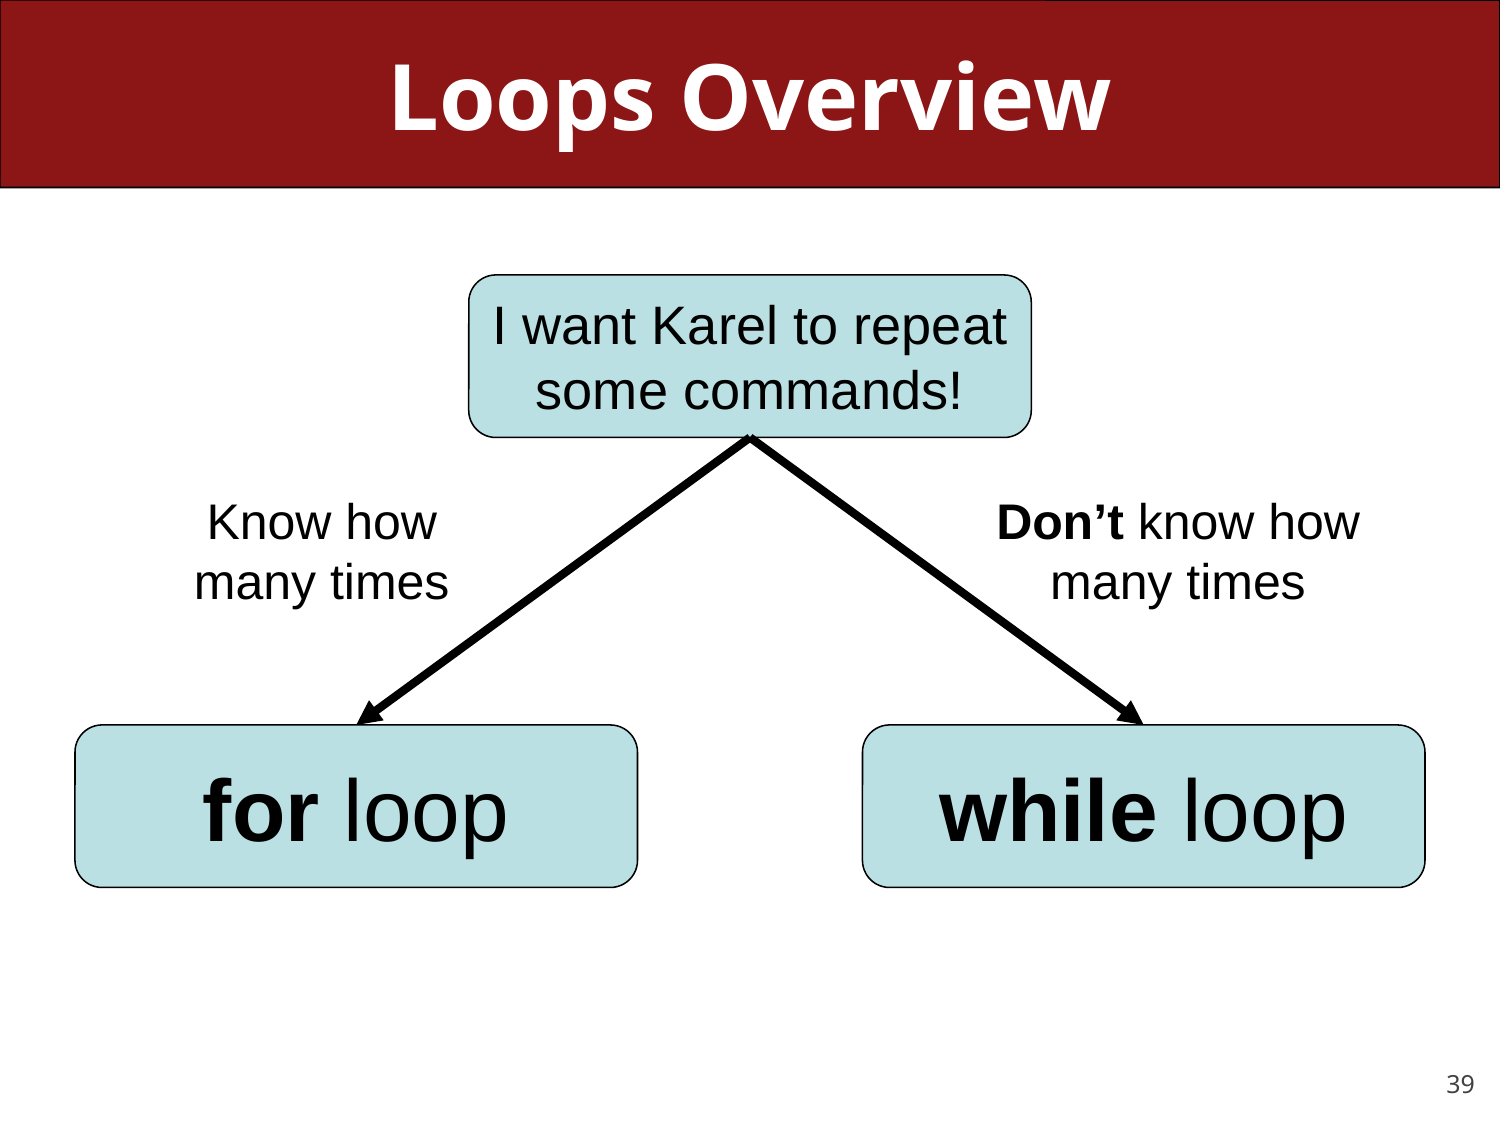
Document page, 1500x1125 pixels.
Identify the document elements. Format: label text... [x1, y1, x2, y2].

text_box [356, 437, 749, 725]
text_box Don’t know how many times [1144, 482, 1375, 617]
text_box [749, 437, 1144, 725]
text_box while loop [862, 724, 1426, 888]
title Loops Overview [75, 0, 1425, 188]
text_box I want Karel to repeat some commands! [468, 274, 1032, 437]
text_box for loop [74, 724, 638, 888]
text_box Know how many times [124, 482, 356, 617]
